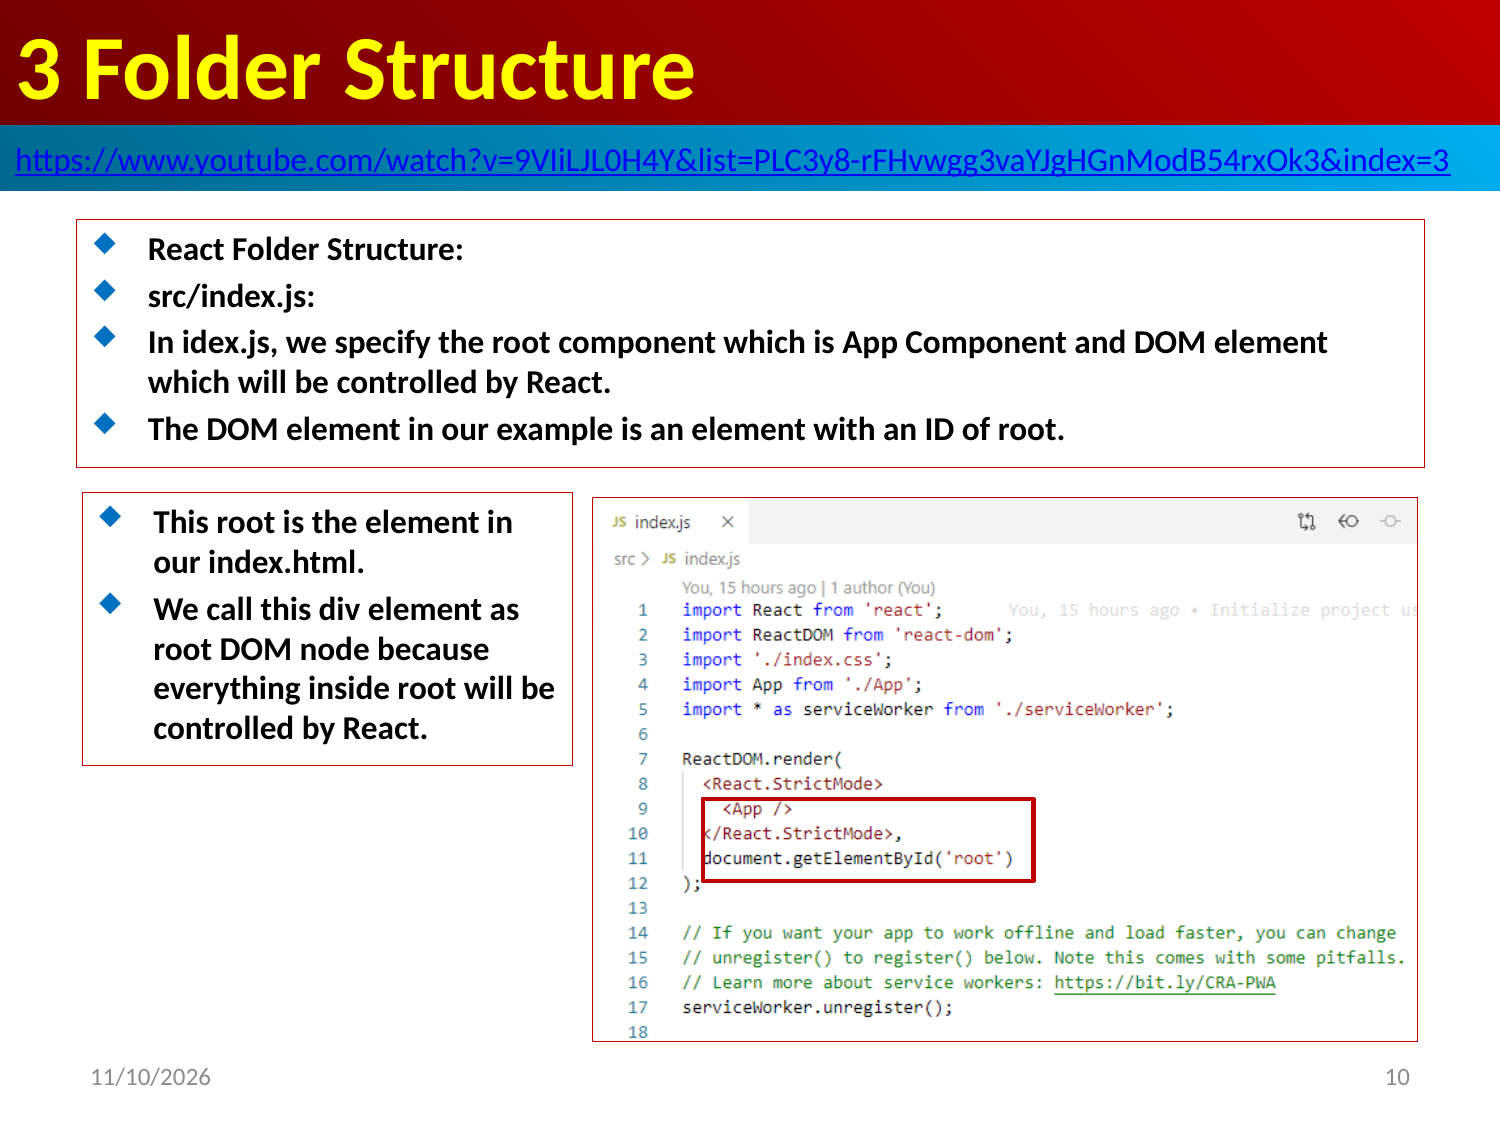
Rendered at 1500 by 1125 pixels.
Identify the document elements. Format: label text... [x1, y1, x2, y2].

text_box https://www.youtube.com/watch?v=9VIiLJL0H4Y&list=PLC3y8-rFHvwgg3vaYJgHGnModB54rxOk3&index=3 [0, 125, 1500, 191]
subtitle React Folder Structure: src/index.js: In idex.js, we specify the root component which is App Component and DOM element which will be controlled by React. The DOM element in our example is an element with an ID of root. [76, 219, 1425, 468]
picture [591, 496, 1419, 1043]
text_box This root is the element in our index.html. We call this div element as root DOM node because everything inside root will be controlled by React. [82, 492, 573, 766]
slide_number 10 [1074, 1042, 1425, 1109]
title 3 Folder Structure [0, 0, 1500, 125]
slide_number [75, 1042, 425, 1109]
